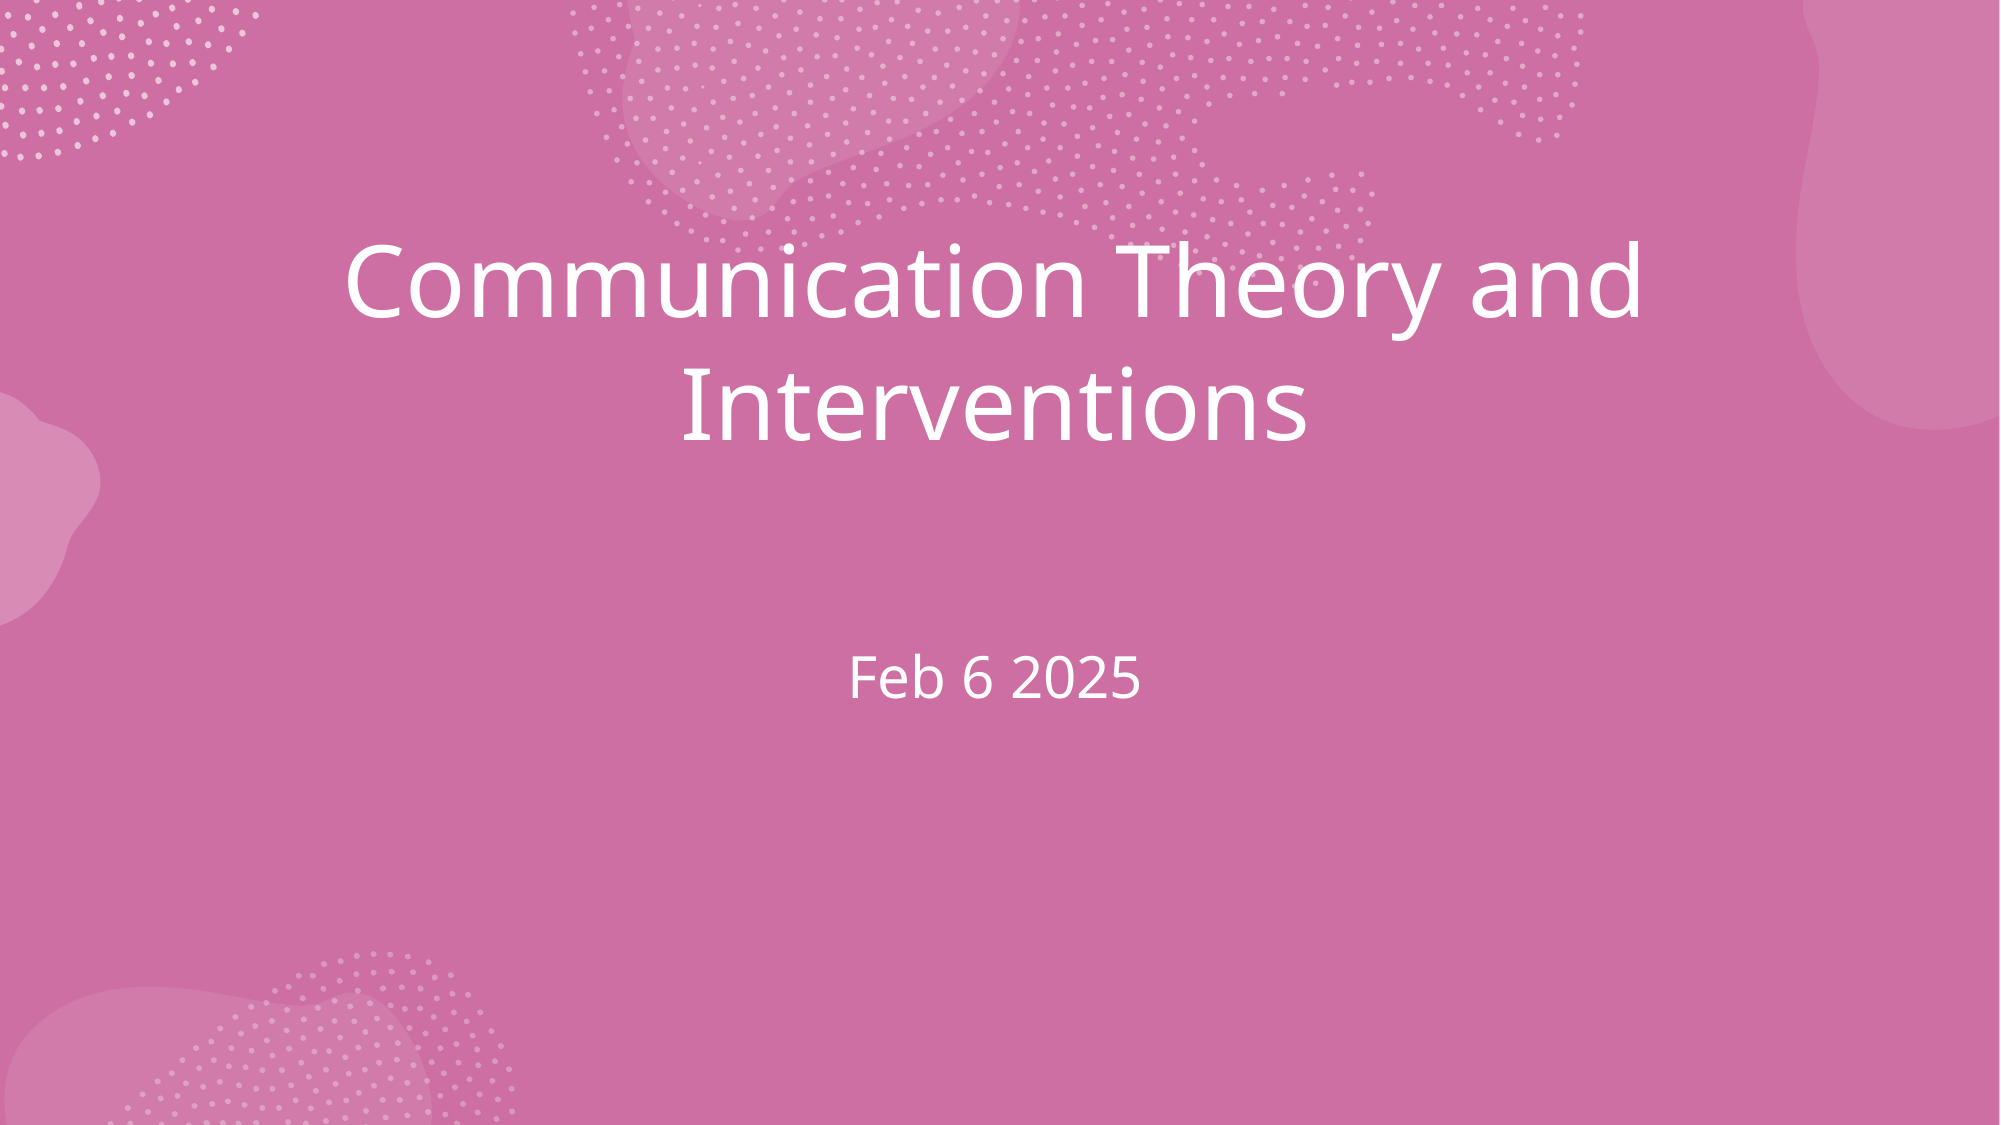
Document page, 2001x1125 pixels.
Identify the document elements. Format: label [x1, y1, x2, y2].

text_box [0, 0, 2000, 1125]
